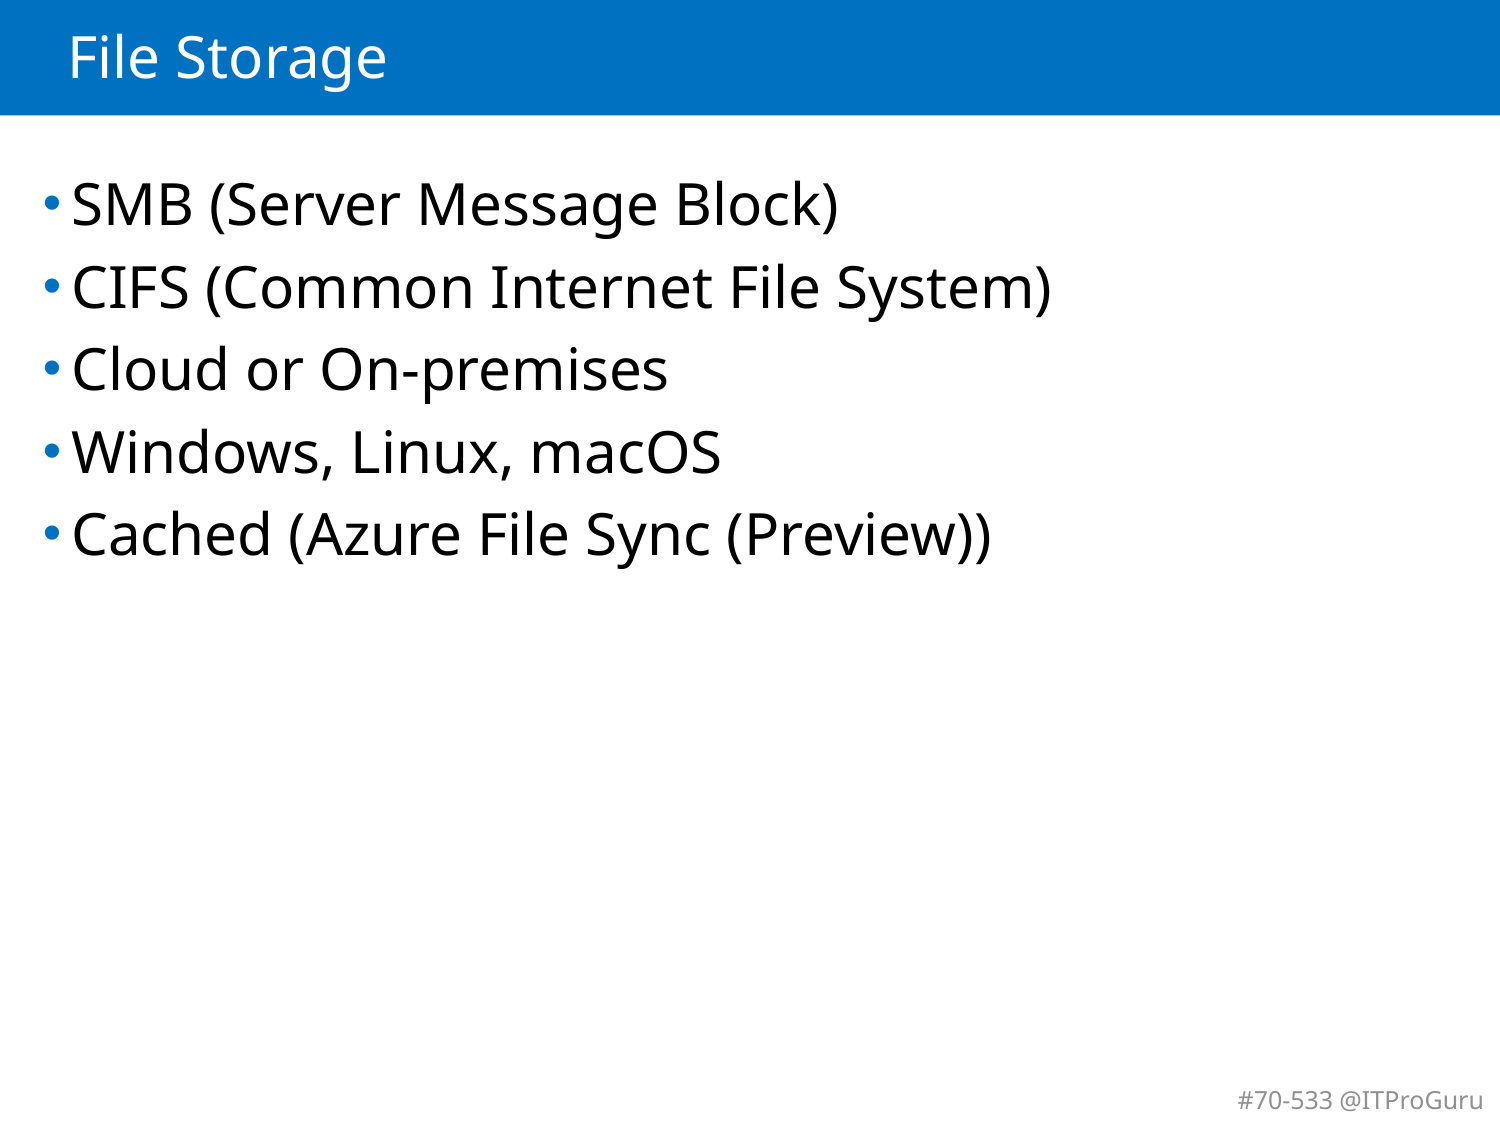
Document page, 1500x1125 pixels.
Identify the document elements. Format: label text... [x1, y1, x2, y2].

title File Storage [67, 0, 1344, 122]
list SMB (Server Message Block) CIFS (Common Internet File System) Cloud or On-premises Windows, Linux, macOS Cached (Azure File Sync (Preview)) [42, 167, 1450, 1013]
